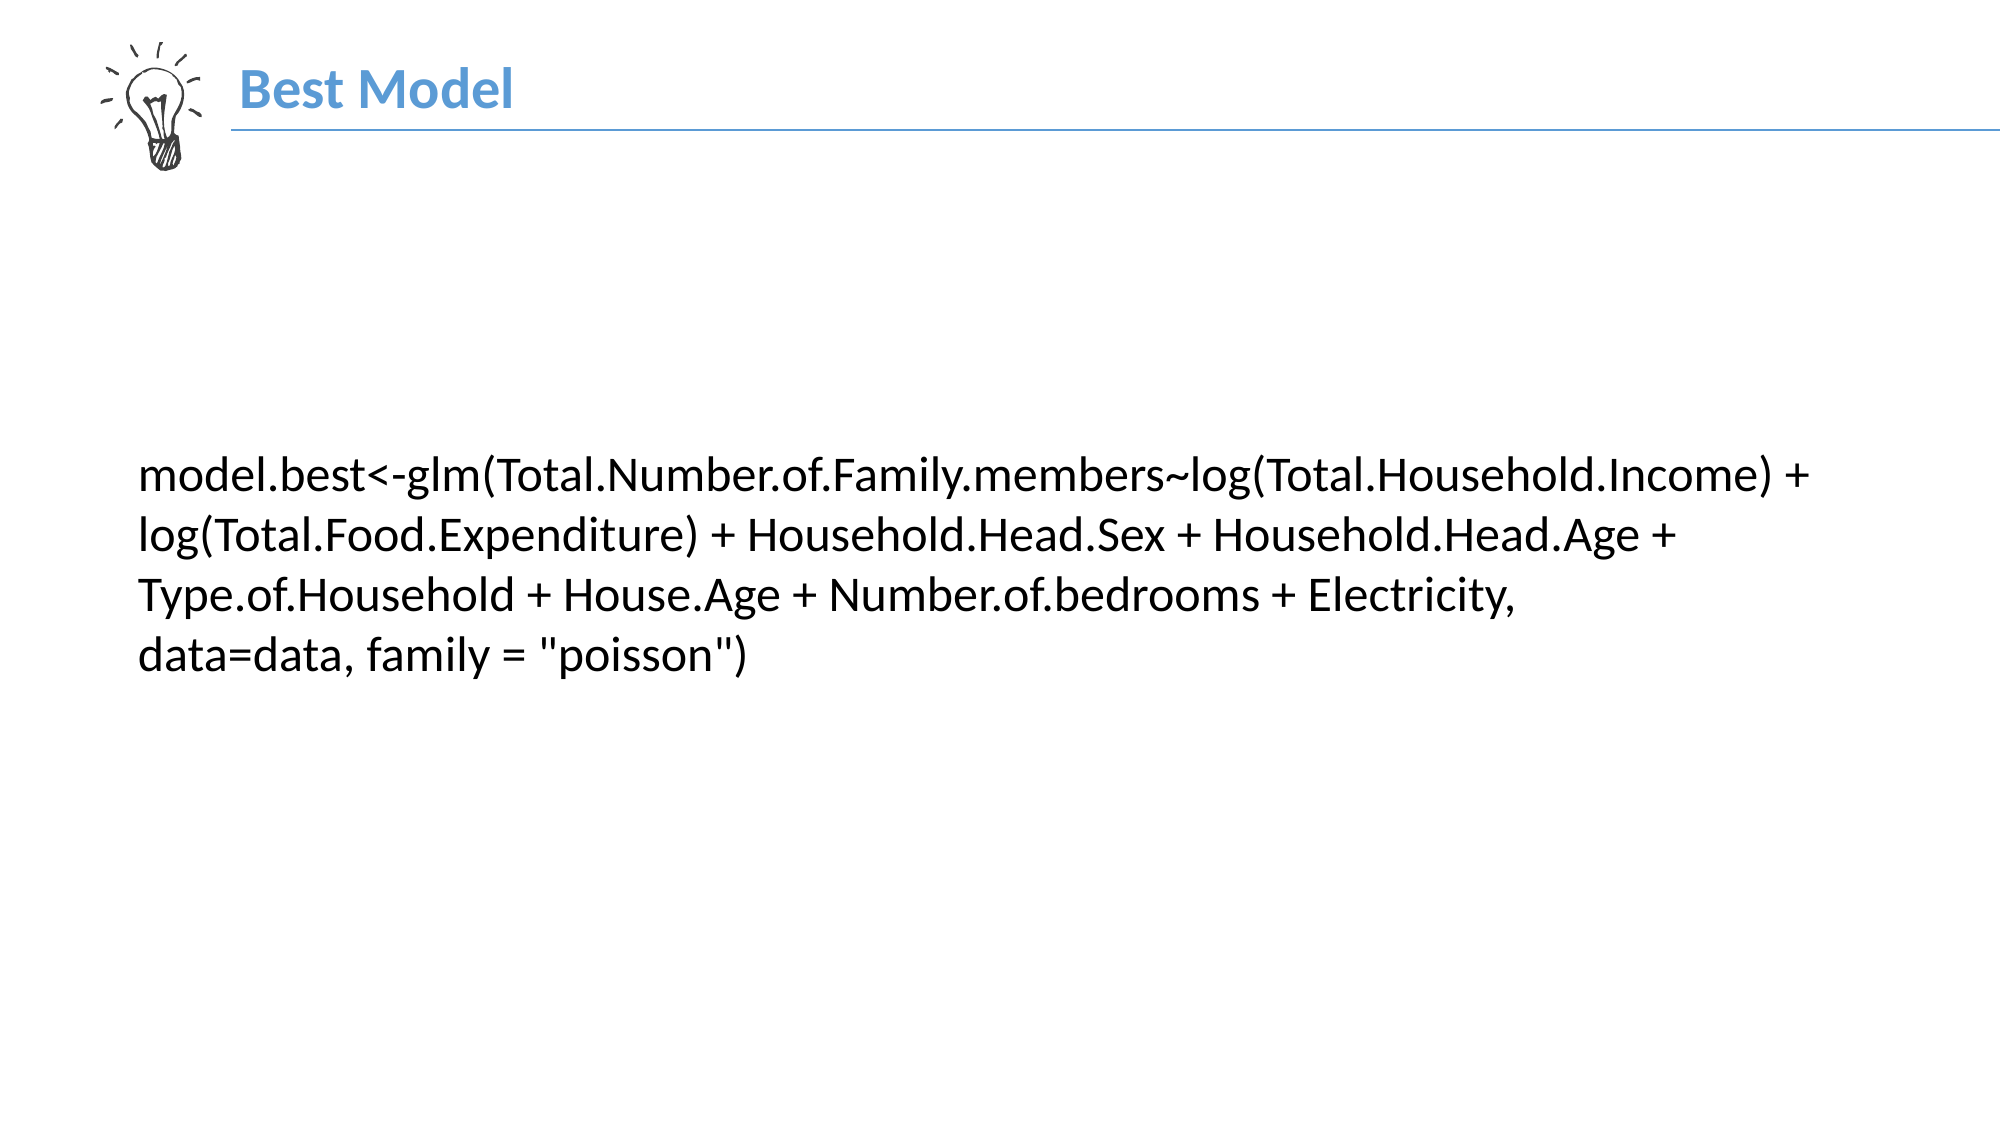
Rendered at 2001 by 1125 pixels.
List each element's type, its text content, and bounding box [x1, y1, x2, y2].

text_box Best Model [225, 43, 1496, 128]
text_box model.best<-glm(Total.Number.of.Family.members~log(Total.Household.Income) + log(Total.Food.Expenditure) + Household.Head.Sex + Household.Head.Age + Type.of.Household + House.Age + Number.of.bedrooms + Electricity, data=data, family = "poisson") [123, 433, 1938, 689]
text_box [100, 41, 203, 172]
